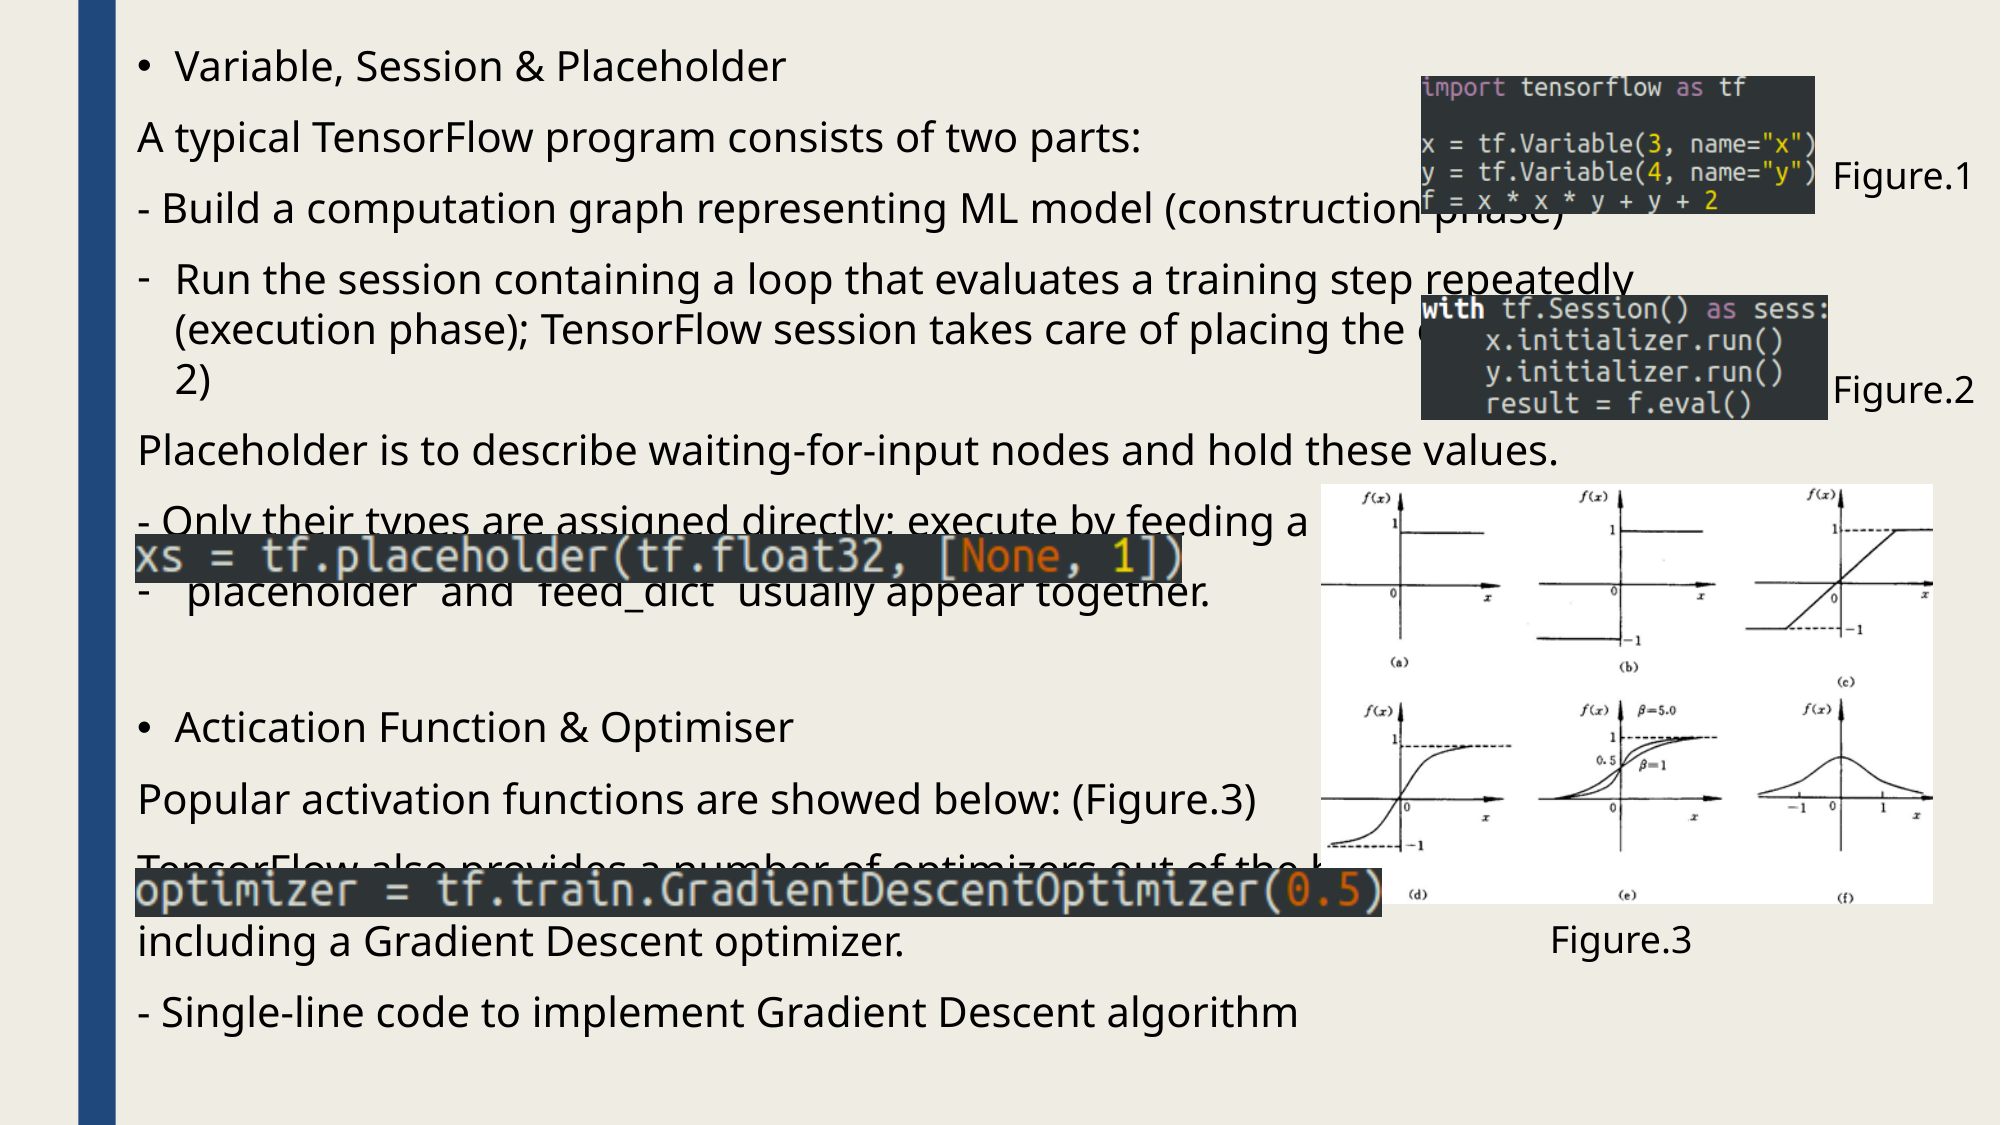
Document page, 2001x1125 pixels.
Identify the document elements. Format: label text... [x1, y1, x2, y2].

text_box Figure.1 [1819, 144, 1998, 205]
text_box Variable, Session & Placeholder A typical TensorFlow program consists of two parts: - Build a computation graph representing ML model (construction phase) Run the session containing a loop that evaluates a training step repeatedly (execution phase); TensorFlow session takes care of placing the operations. (Figure. 2) Placeholder is to describe waiting-for-input nodes and hold these values. - Only their types are assigned directly; execute by feeding a dictionary to these nodes. `placeholder` and `feed_dict` usually appear together. Actication Function & Optimiser Popular activation functions are showed below: (Figure.3) TensorFlow also provides a number of optimizers out of the box, including a Gradient Descent optimizer. - Single-line code to implement Gradient Descent algorithm [122, 37, 1848, 1081]
picture [135, 484, 1934, 917]
picture [135, 534, 1182, 584]
picture [1421, 75, 1815, 214]
text_box Figure.3 [1534, 912, 1715, 969]
text_box Figure.2 [1832, 358, 1998, 419]
picture [1421, 295, 1828, 420]
